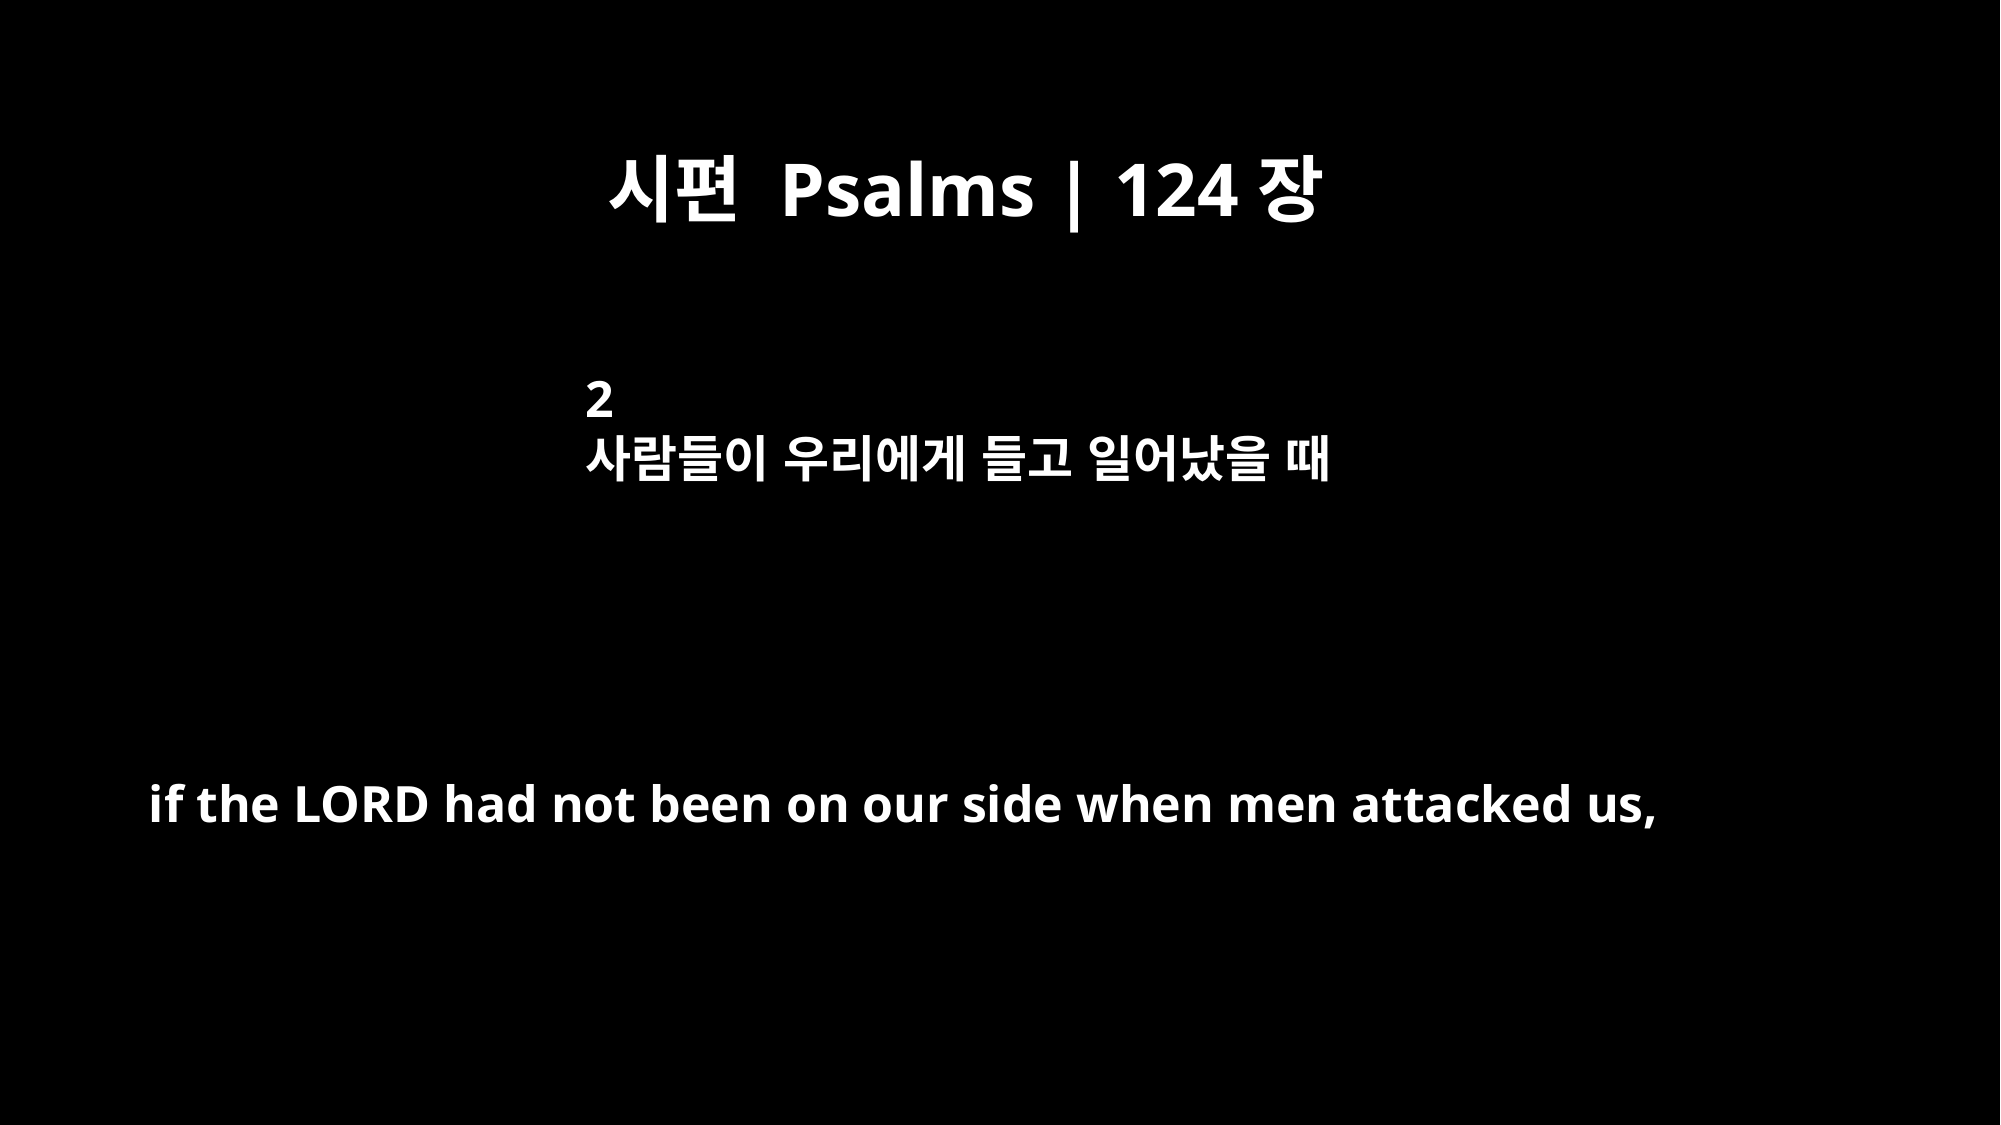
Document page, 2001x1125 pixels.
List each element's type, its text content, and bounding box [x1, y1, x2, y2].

text_box if the LORD had not been on our side when men attacked us, [134, 764, 1674, 840]
text_box 2 사람들이 우리에게 들고 일어났을 때 [570, 359, 1347, 495]
text_box 시편 Psalms | 124장 [592, 136, 1340, 239]
